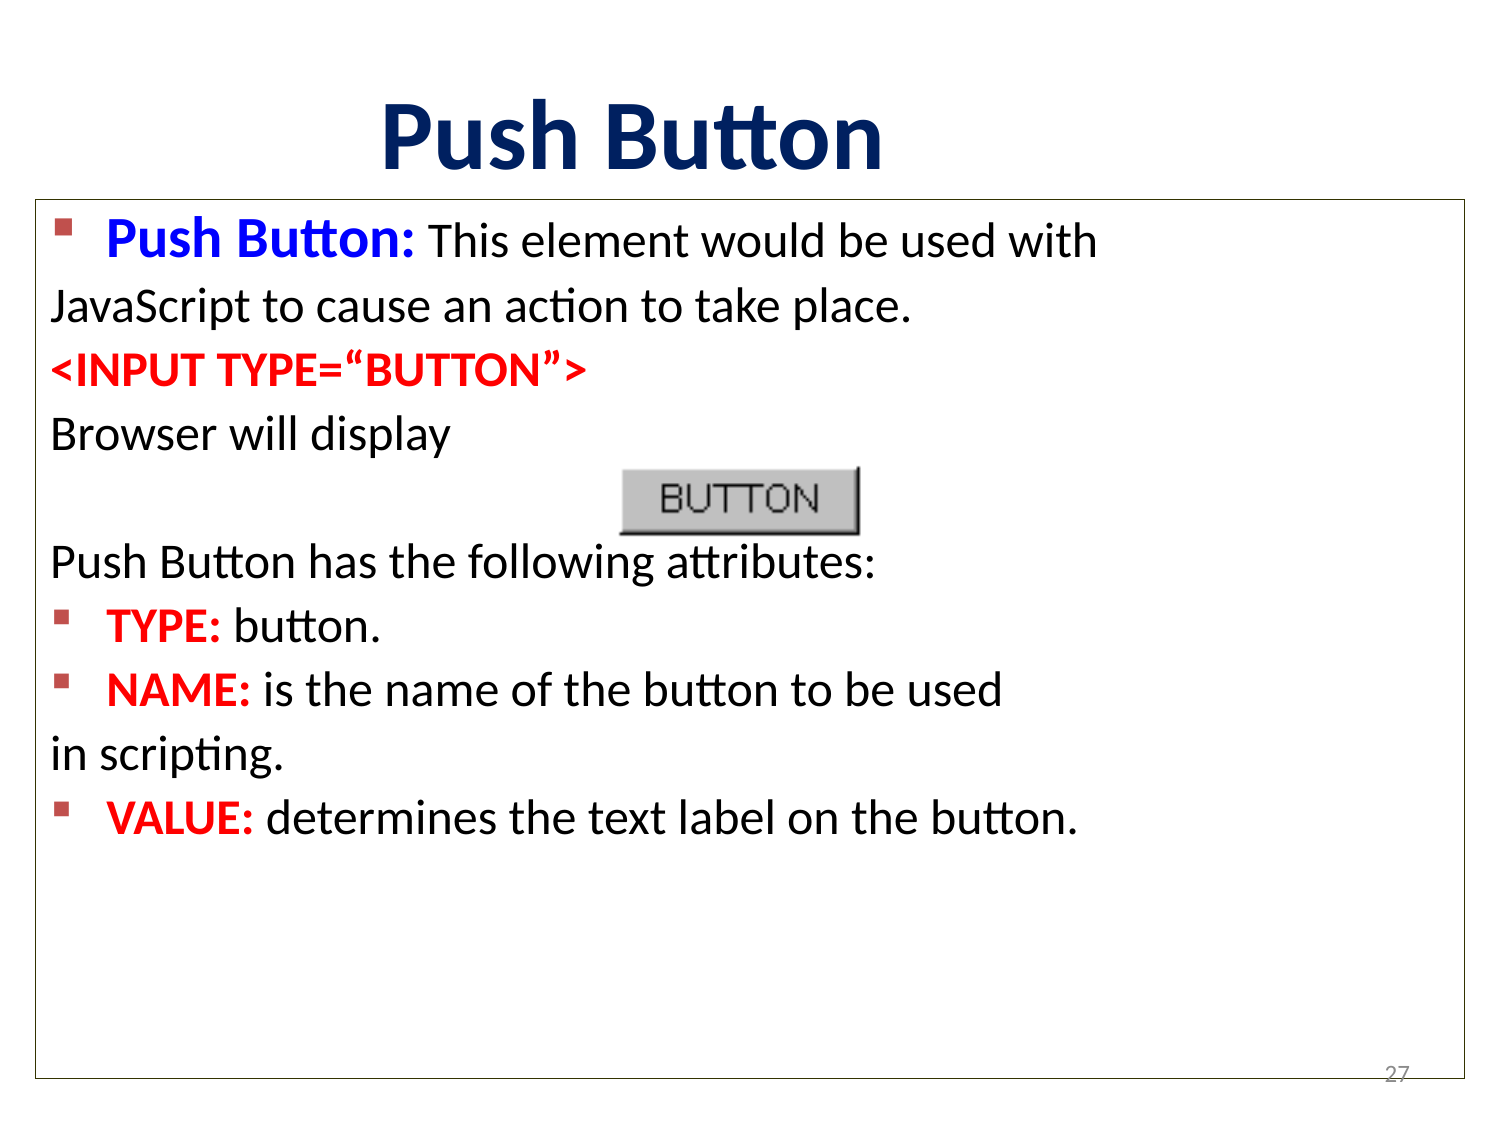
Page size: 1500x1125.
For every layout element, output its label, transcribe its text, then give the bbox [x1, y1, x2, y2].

text_box Push Button [365, 62, 901, 198]
slide_number 27 [1074, 1042, 1425, 1103]
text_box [612, 462, 873, 542]
list Push Button: This element would be used with JavaScript to cause an action to take place. <INPUT TYPE=“BUTTON”> Browser will display Push Button has the following attributes: TYPE: button. NAME: is the name of the button to be used in scripting. VALUE: determines the text label on the button. [35, 199, 1465, 1079]
